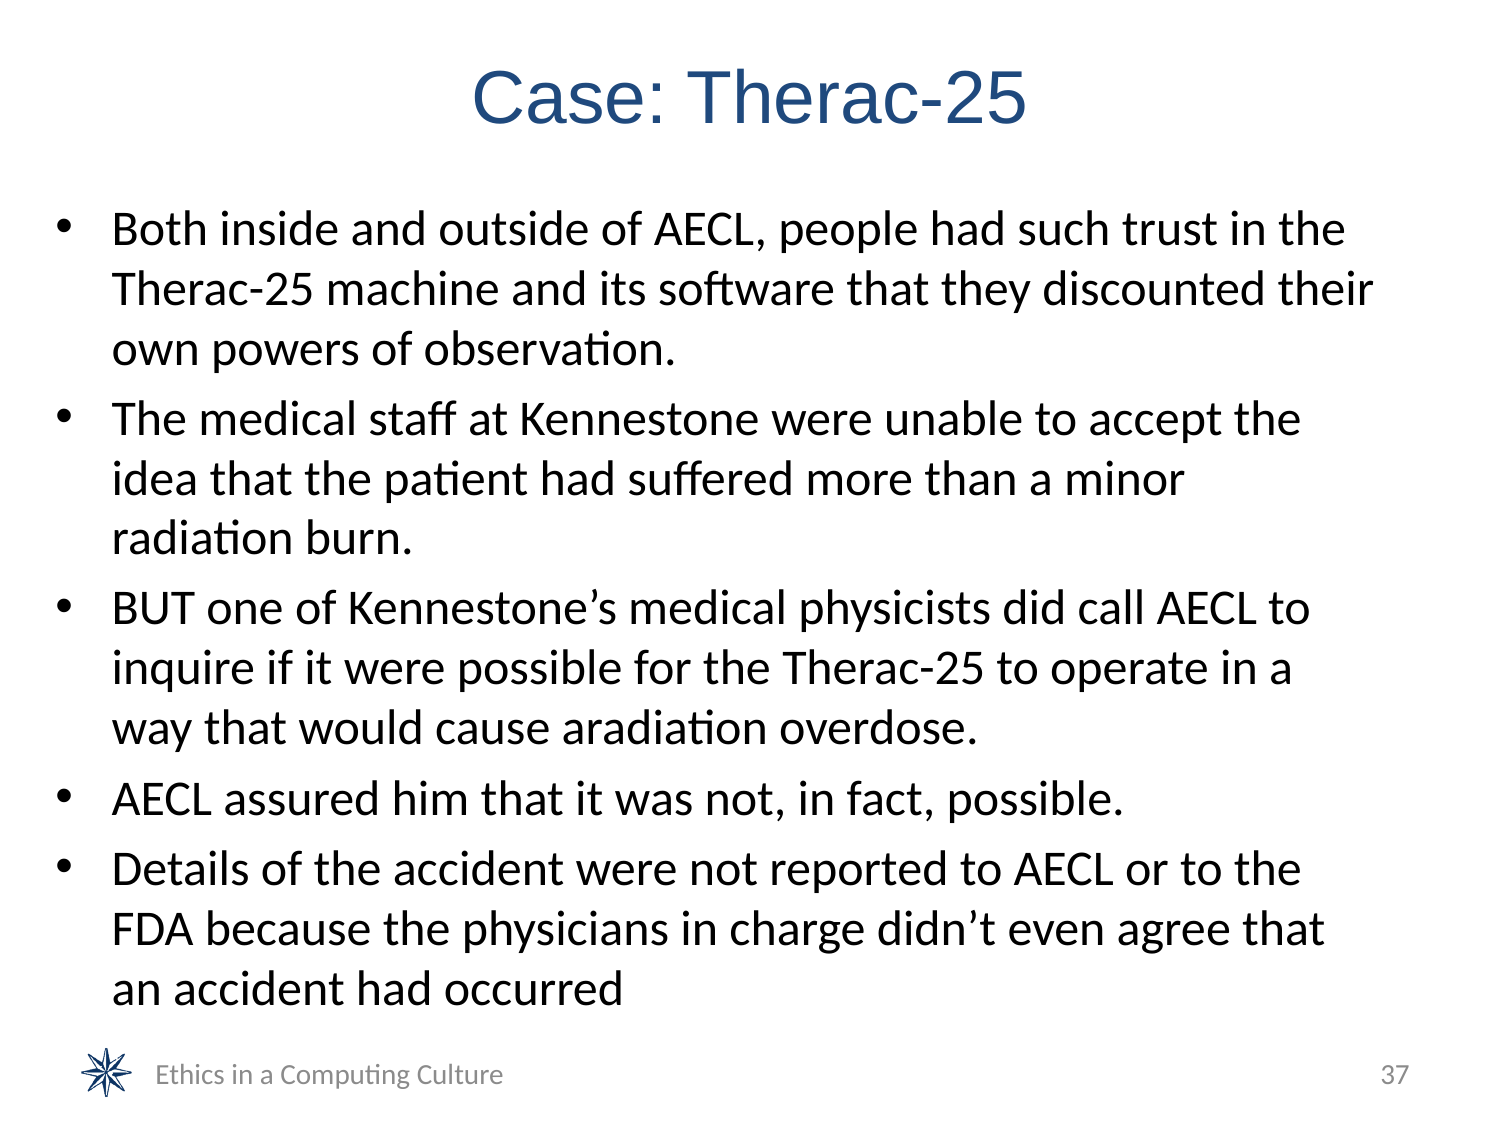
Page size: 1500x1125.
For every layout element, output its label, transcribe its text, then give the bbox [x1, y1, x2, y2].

slide_number 37 [1074, 1042, 1425, 1103]
footer Ethics in a Computing Culture [140, 1042, 988, 1103]
picture [75, 1042, 138, 1103]
list Both inside and outside of AECL, people had such trust in the Therac-25 machine and its software that they discounted their own powers of observation. The medical staff at Kennestone were unable to accept the idea that the patient had suffered more than a minor radiation burn. BUT one of Kennestone’s medical physicists did call AECL to inquire if it were possible for the Therac-25 to operate in a way that would cause aradiation overdose. AECL assured him that it was not, in fact, possible. Details of the accident were not reported to AECL or to the FDA because the physicians in charge didn’t even agree that an accident had occurred [40, 187, 1391, 931]
title Case: Therac-25 [74, 0, 1426, 188]
